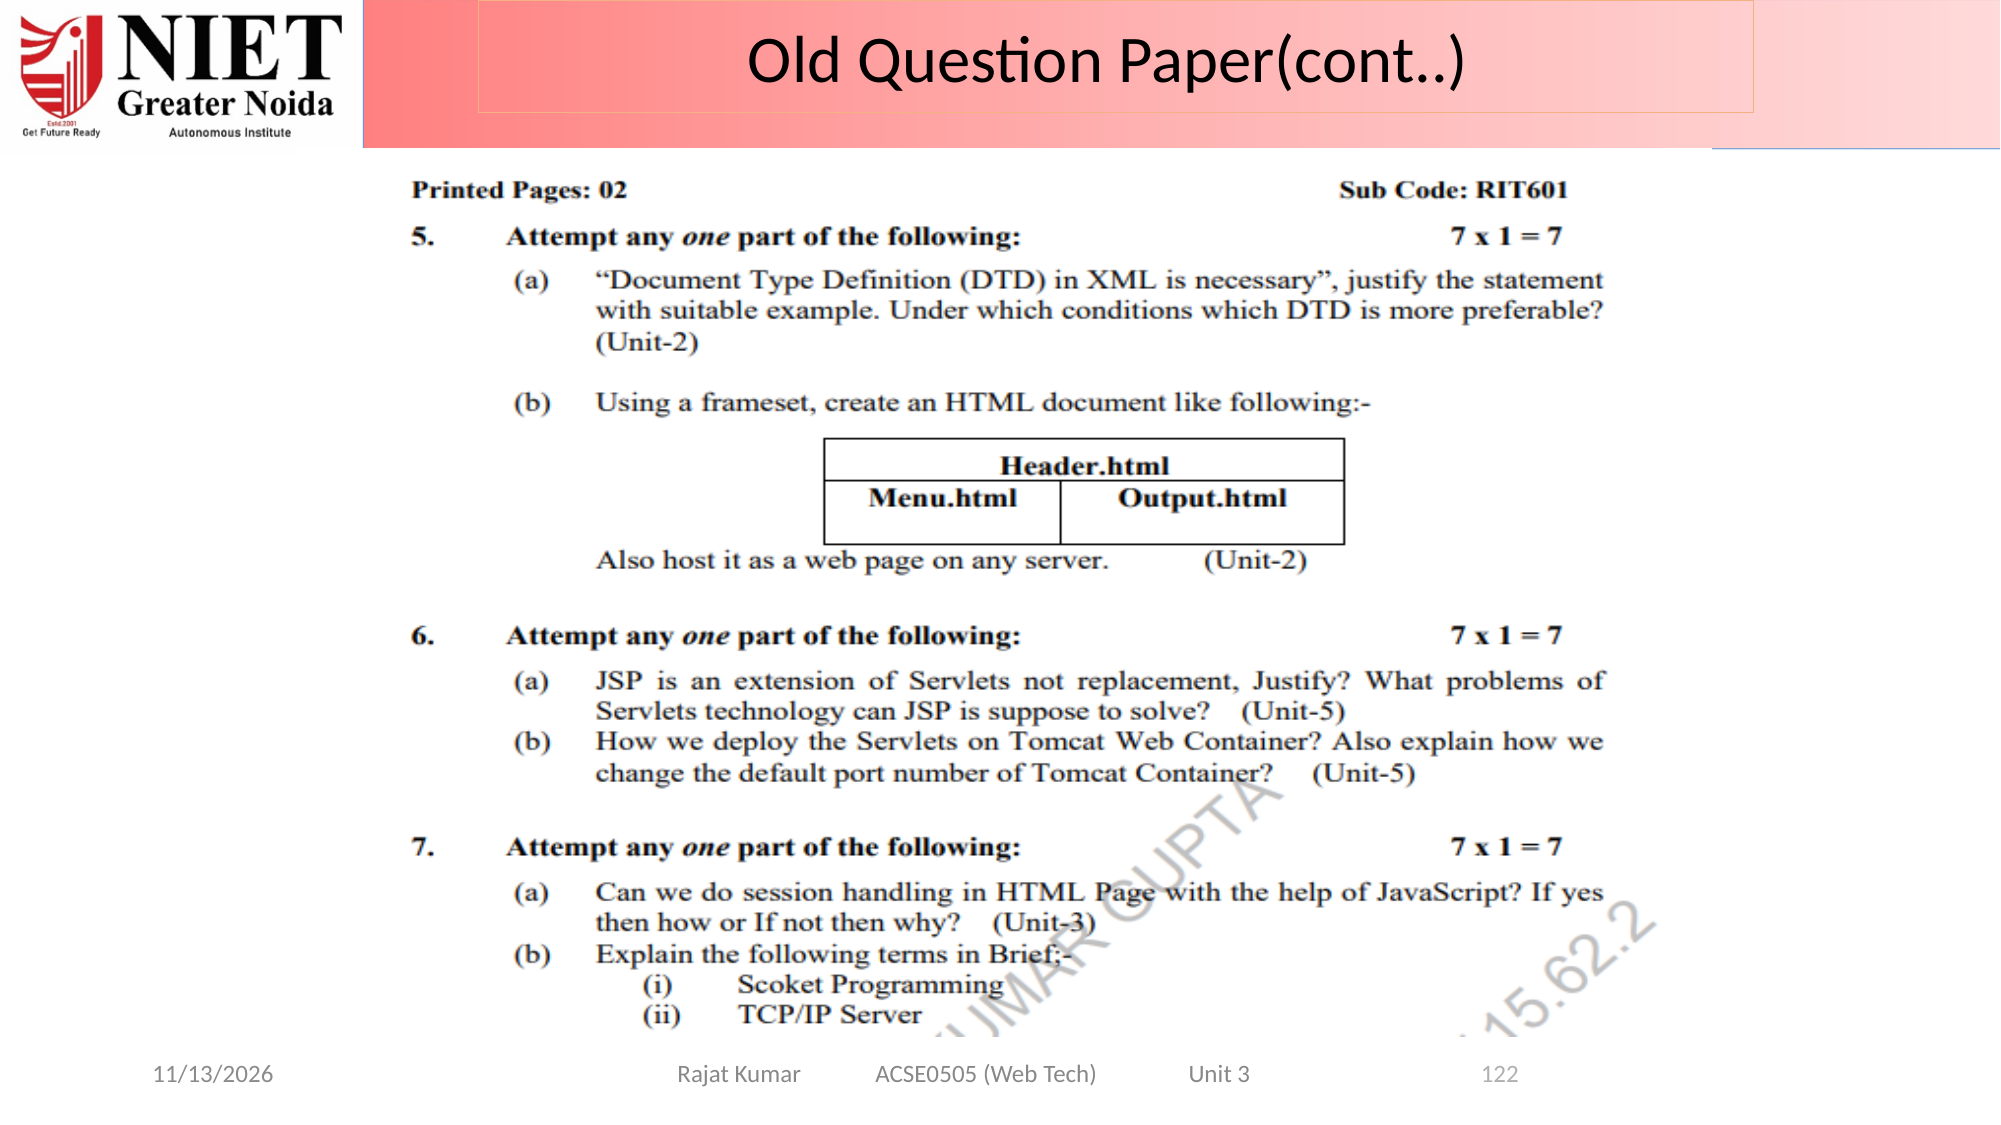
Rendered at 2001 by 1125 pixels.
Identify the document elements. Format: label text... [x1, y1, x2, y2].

picture [0, 0, 2001, 1125]
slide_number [137, 1042, 588, 1103]
footer Rajat Kumar ACSE0505 (Web Tech) Unit 3 [662, 1042, 1325, 1103]
slide_number 122 [1325, 1042, 1675, 1103]
text_box Old Question Paper(cont..) [478, 0, 1754, 113]
